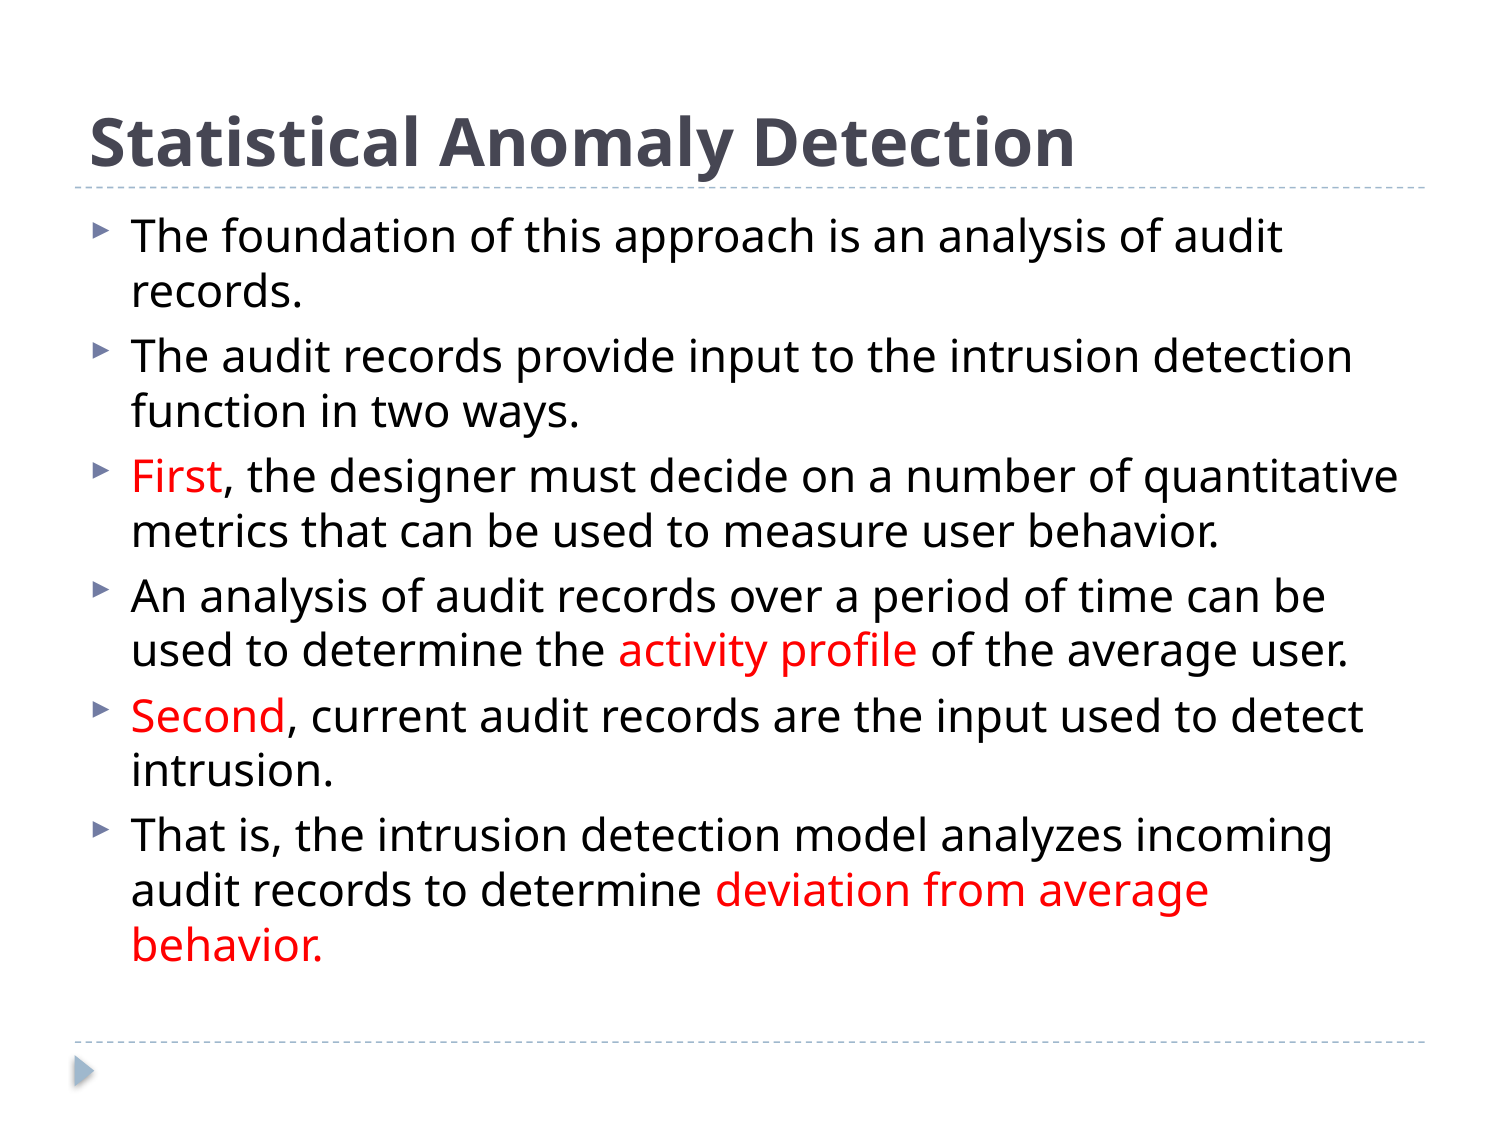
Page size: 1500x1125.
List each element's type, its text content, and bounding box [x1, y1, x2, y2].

title Statistical Anomaly Detection [75, 24, 1425, 188]
list The foundation of this approach is an analysis of audit records. The audit records provide input to the intrusion detection function in two ways. First, the designer must decide on a number of quantitative metrics that can be used to measure user behavior. An analysis of audit records over a period of time can be used to determine the activity profile of the average user. Second, current audit records are the input used to detect intrusion. That is, the intrusion detection model analyzes incoming audit records to determine deviation from average behavior. [75, 200, 1425, 1010]
